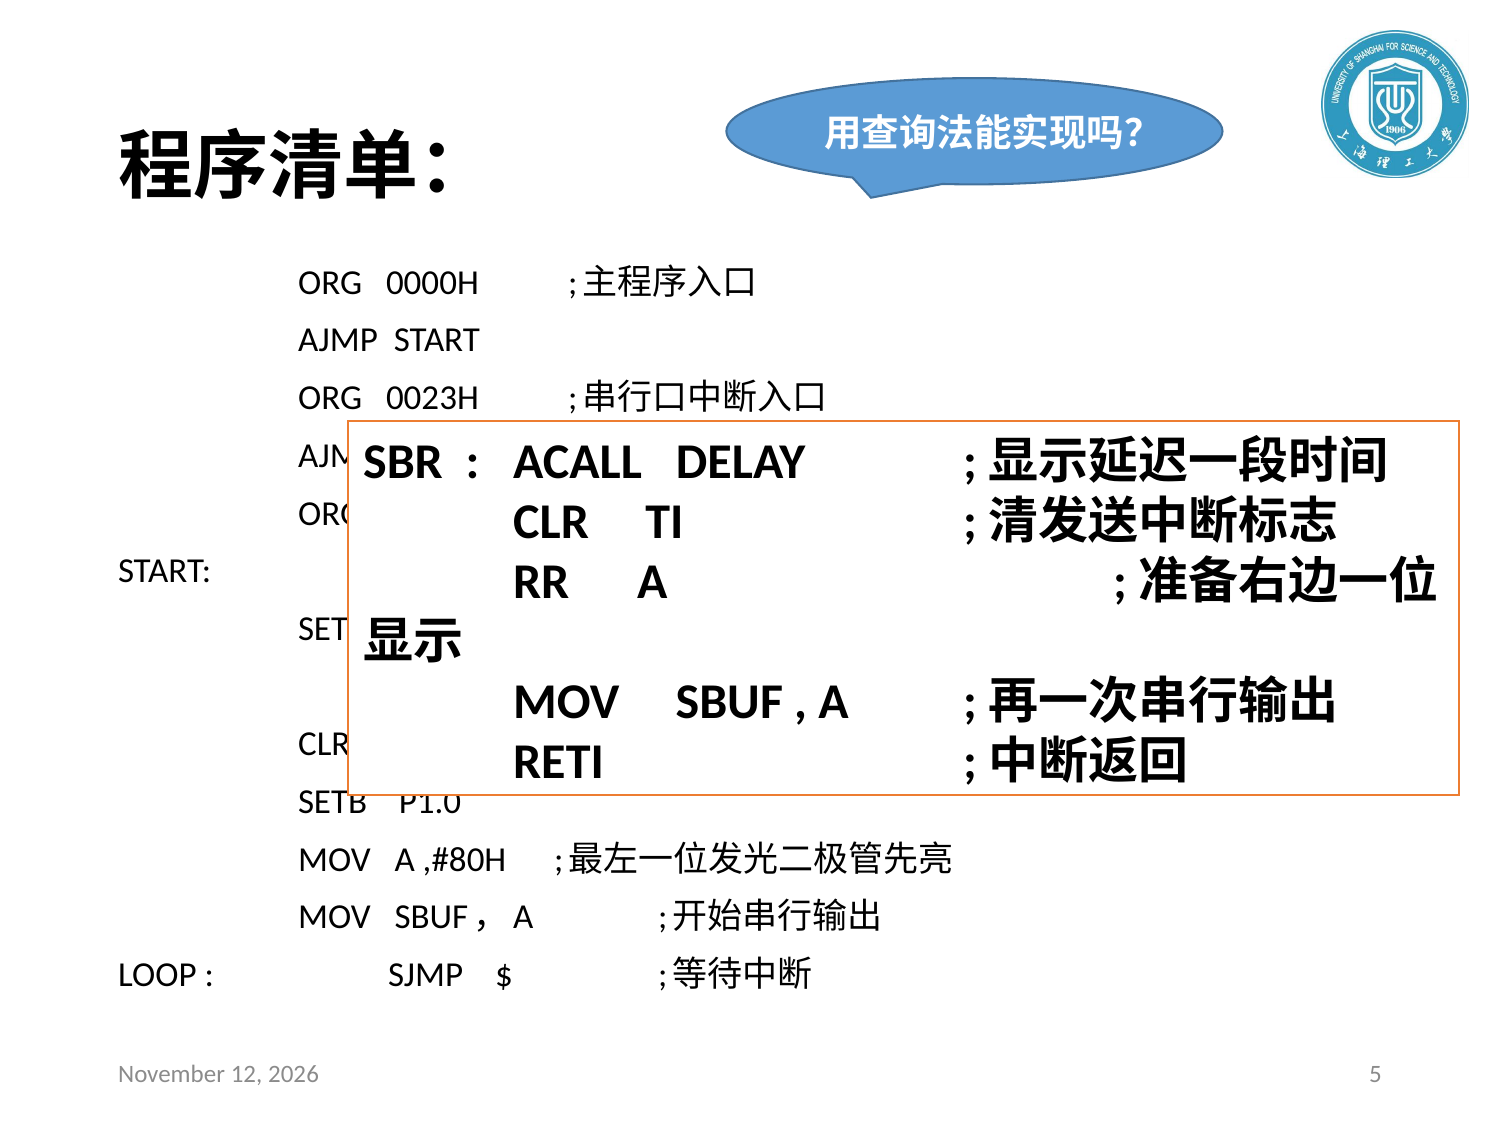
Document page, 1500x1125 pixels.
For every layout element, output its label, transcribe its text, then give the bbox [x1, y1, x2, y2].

text_box SBR : ACALL DELAY ;显示延迟一段时间 CLR TI ;清发送中断标志 RR A ;准备右边一位显示 MOV SBUF , A ;再一次串行输出 RETI ;中断返回 [347, 420, 1460, 796]
list ORG 0000H ;主程序入口 AJMP START ORG 0023H ;串行口中断入口 AJMP SBR ;转入串行口中断服务程序 ORG 2000H ;主程序起始地址 START: MOV SCON ,#00H ;串行口方式0初始化 SETB EA SETB ES CLR P1.0 ;关闭全部LED SETB P1.0 MOV A ,#80H ;最左一位发光二极管先亮 MOV SBUF，A ;开始串行输出 LOOP : SJMP $ ;等待中断 [103, 243, 1397, 1014]
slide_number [103, 1042, 441, 1103]
picture [1321, 30, 1469, 178]
text_box 用查询法能实现吗？ [725, 77, 1224, 199]
slide_number 5 [1059, 1042, 1397, 1103]
title 程序清单： [103, 59, 1397, 243]
